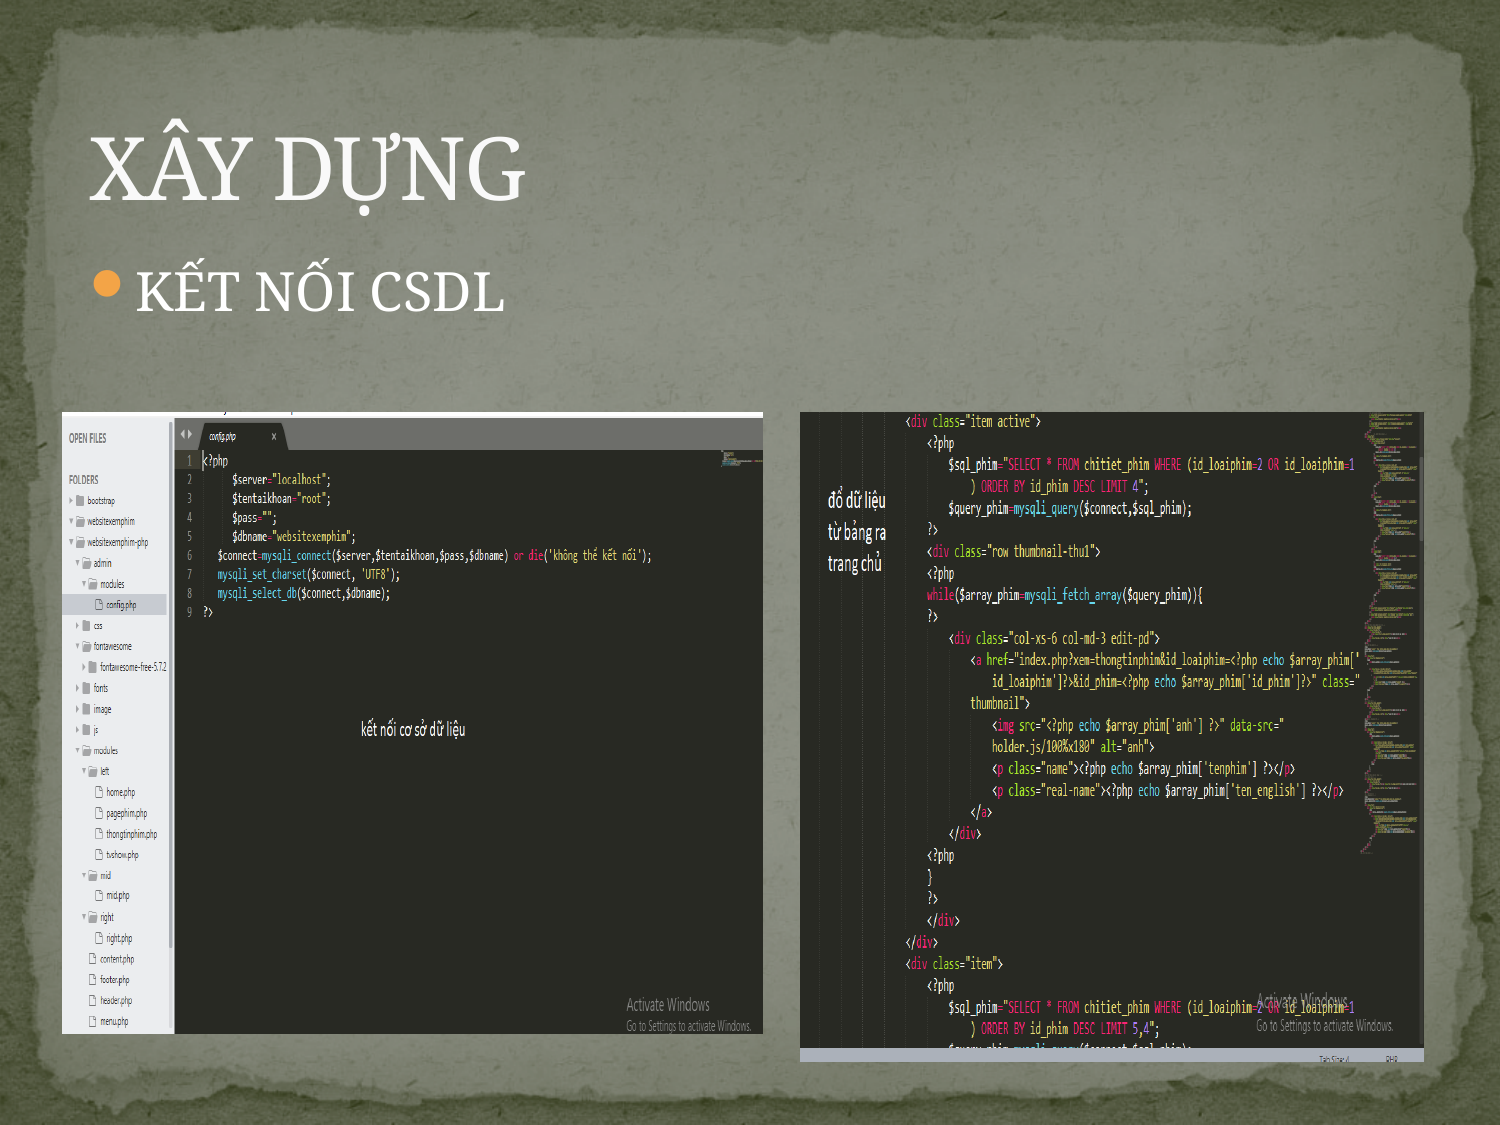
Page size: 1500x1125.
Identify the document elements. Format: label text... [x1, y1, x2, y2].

picture [800, 412, 1424, 1062]
picture [62, 412, 763, 1034]
title XÂY DỰNG [74, 24, 1425, 225]
list KẾT NỐI CSDL [75, 249, 1425, 1000]
